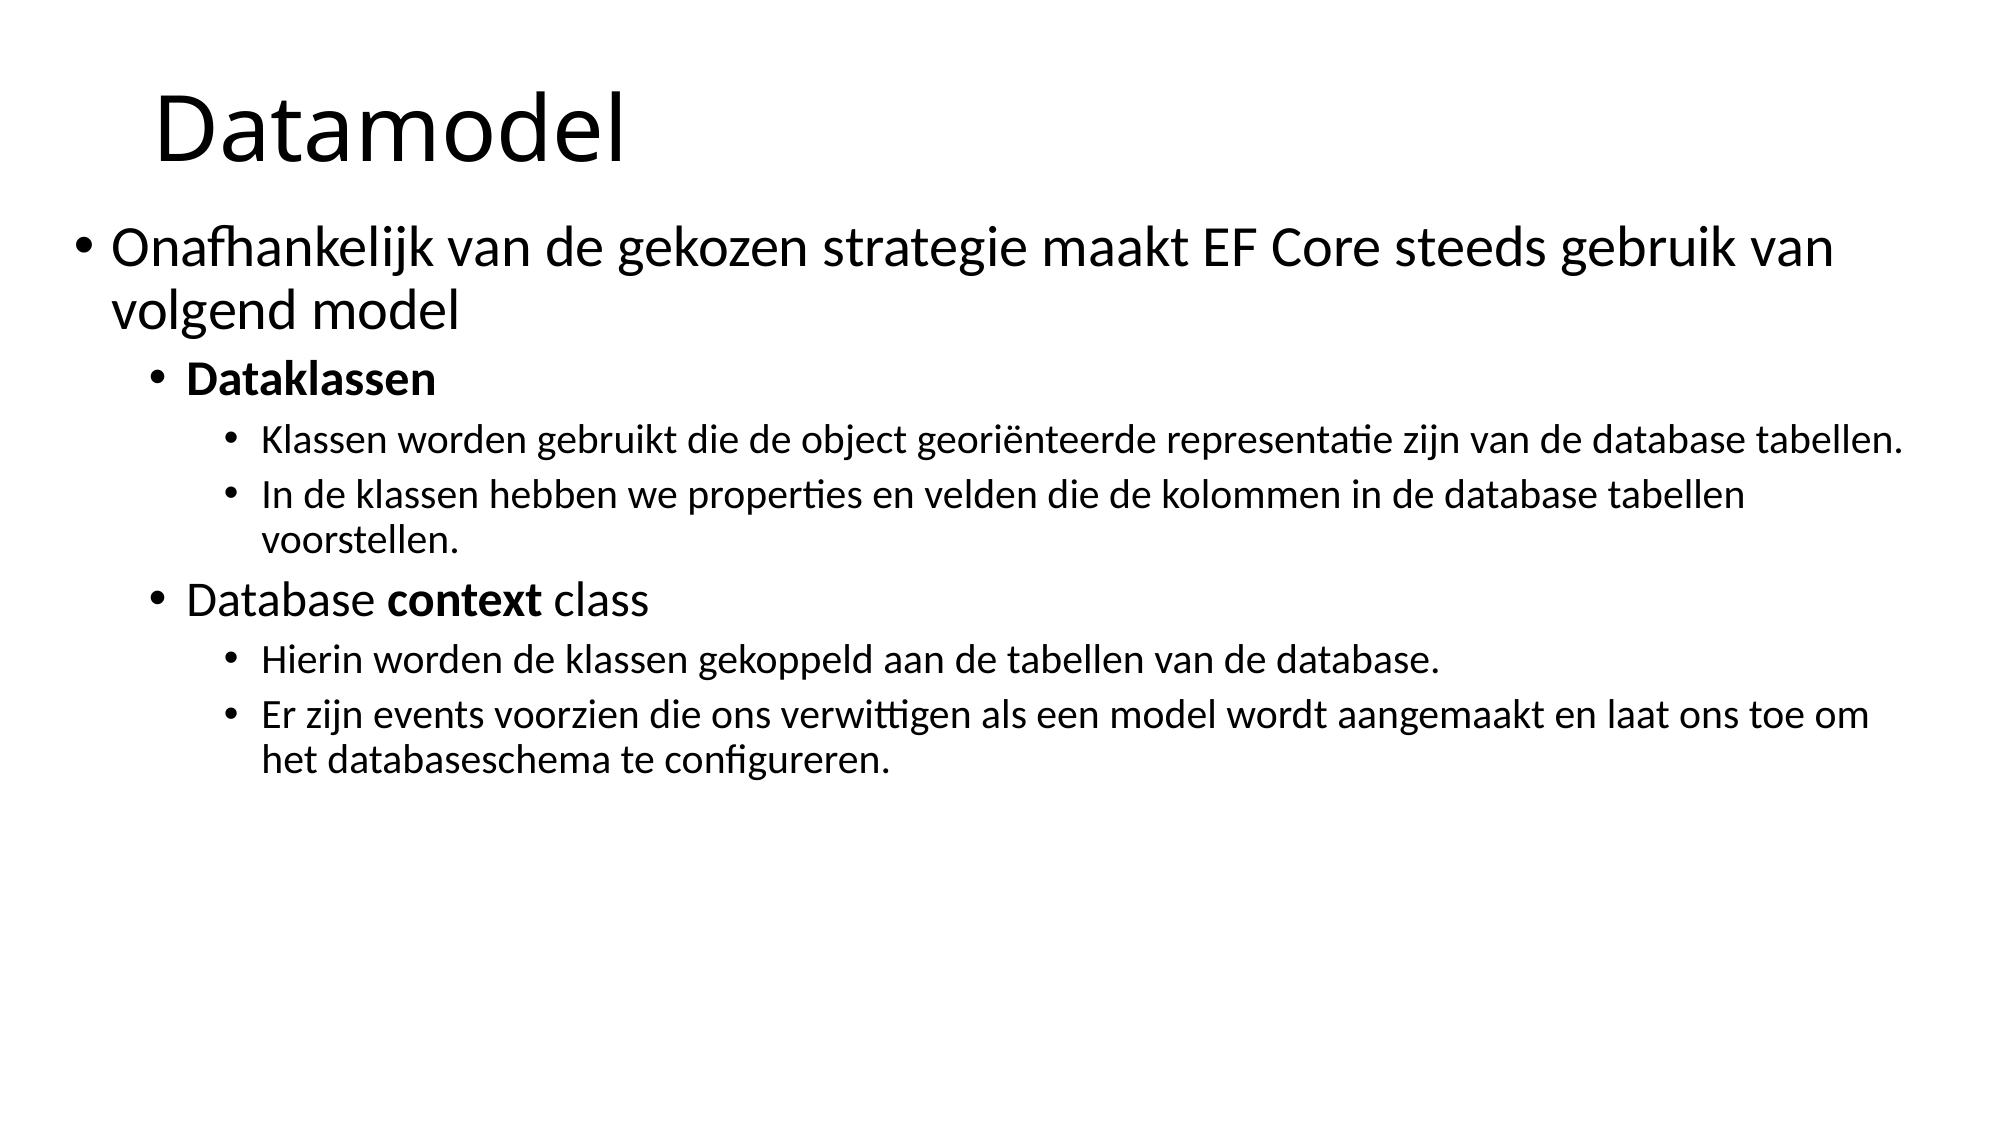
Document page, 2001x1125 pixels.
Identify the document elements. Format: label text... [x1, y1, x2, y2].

list Onafhankelijk van de gekozen strategie maakt EF Core steeds gebruik van volgend model Dataklassen Klassen worden gebruikt die de object georiënteerde representatie zijn van de database tabellen. In de klassen hebben we properties en velden die de kolommen in de database tabellen voorstellen. Database context class Hierin worden de klassen gekoppeld aan de tabellen van de database. Er zijn events voorzien die ons verwittigen als een model wordt aangemaakt en laat ons toe om het databaseschema te configureren. [59, 209, 1942, 1045]
title Datamodel [137, 66, 1863, 198]
